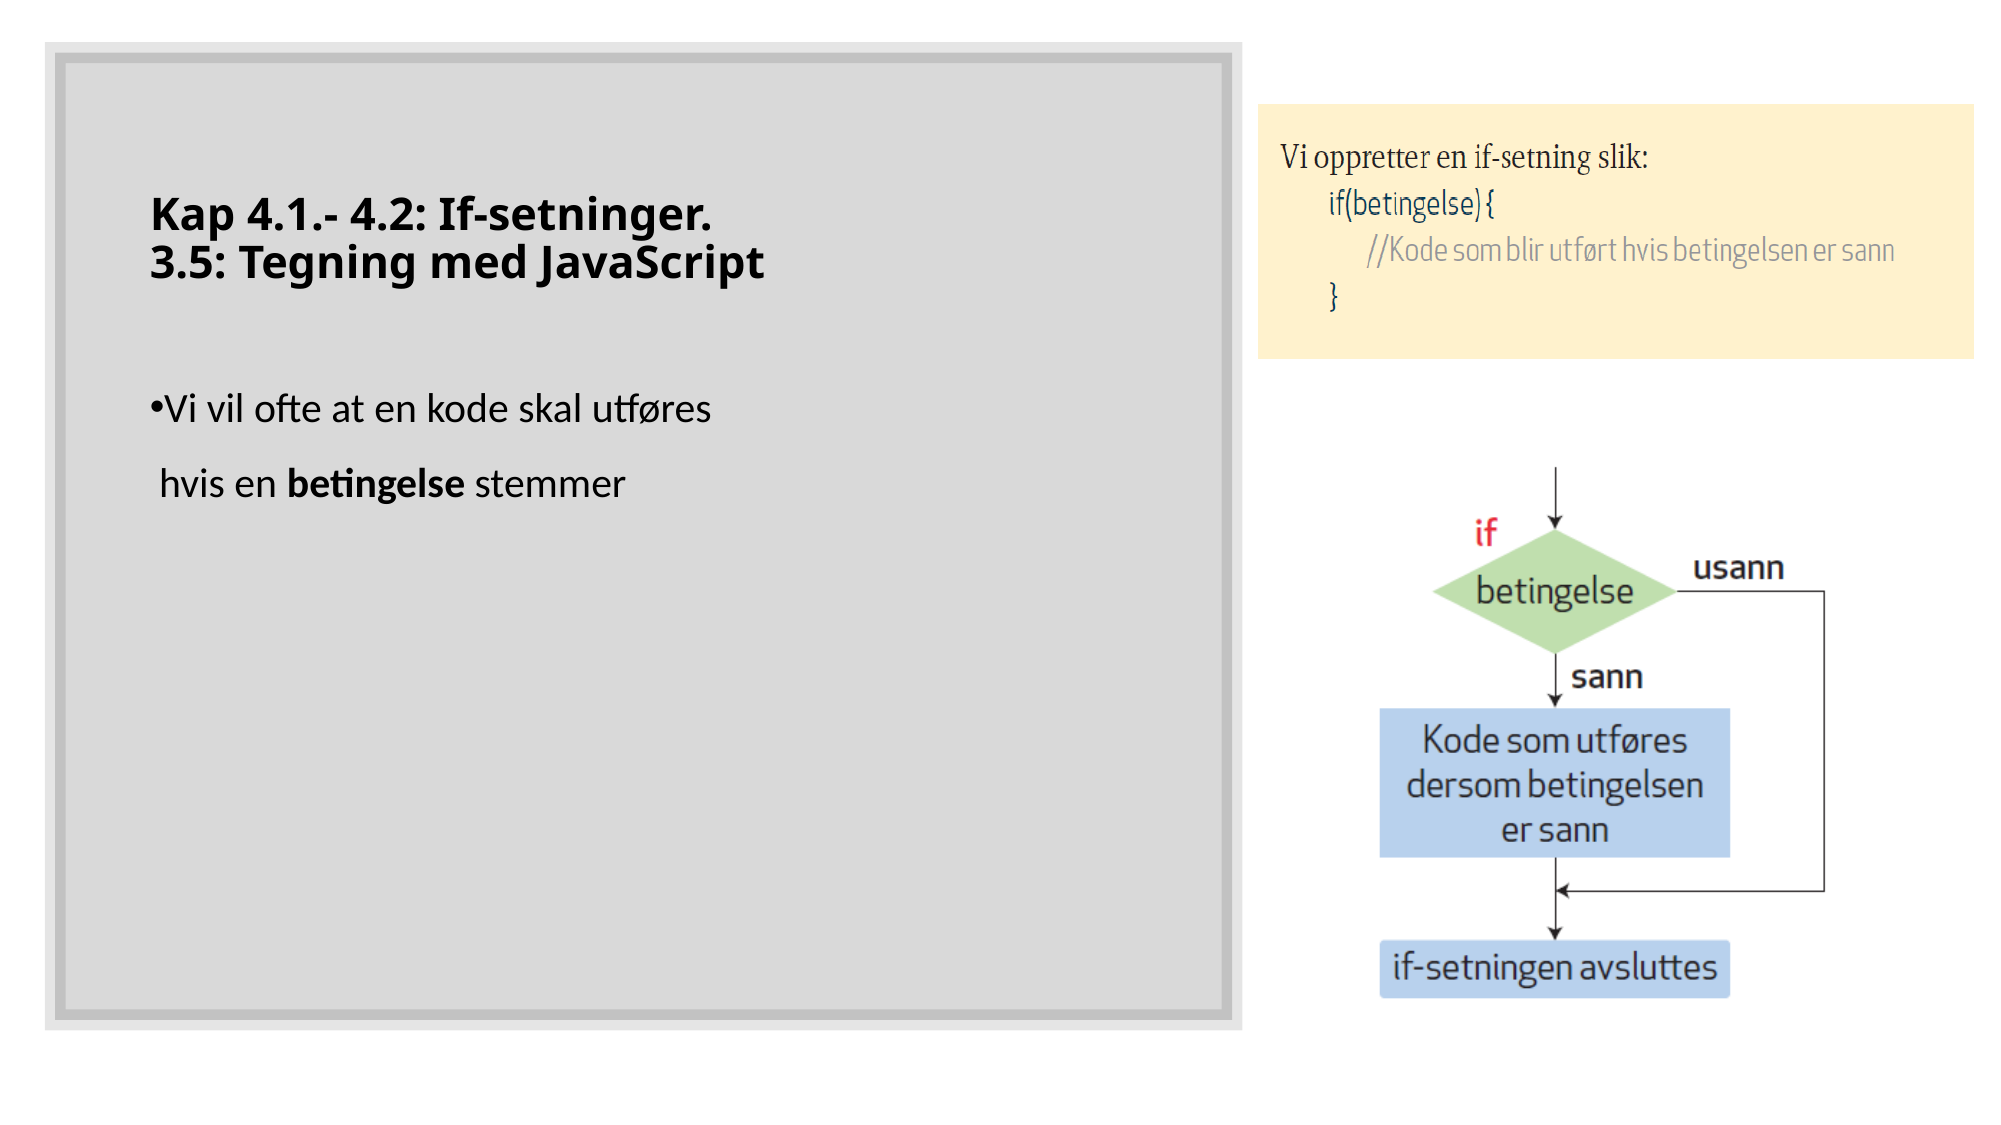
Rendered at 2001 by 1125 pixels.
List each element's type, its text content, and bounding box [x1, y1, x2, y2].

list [1347, 463, 1884, 1020]
text_box [54, 52, 1233, 1021]
title Kap 4.1.- 4.2: If-setninger. 3.5: Tegning med JavaScript [134, 105, 910, 326]
picture [1258, 104, 1974, 359]
list Vi vil ofte at en kode skal utføres hvis en betingelse stemmer [134, 348, 855, 943]
